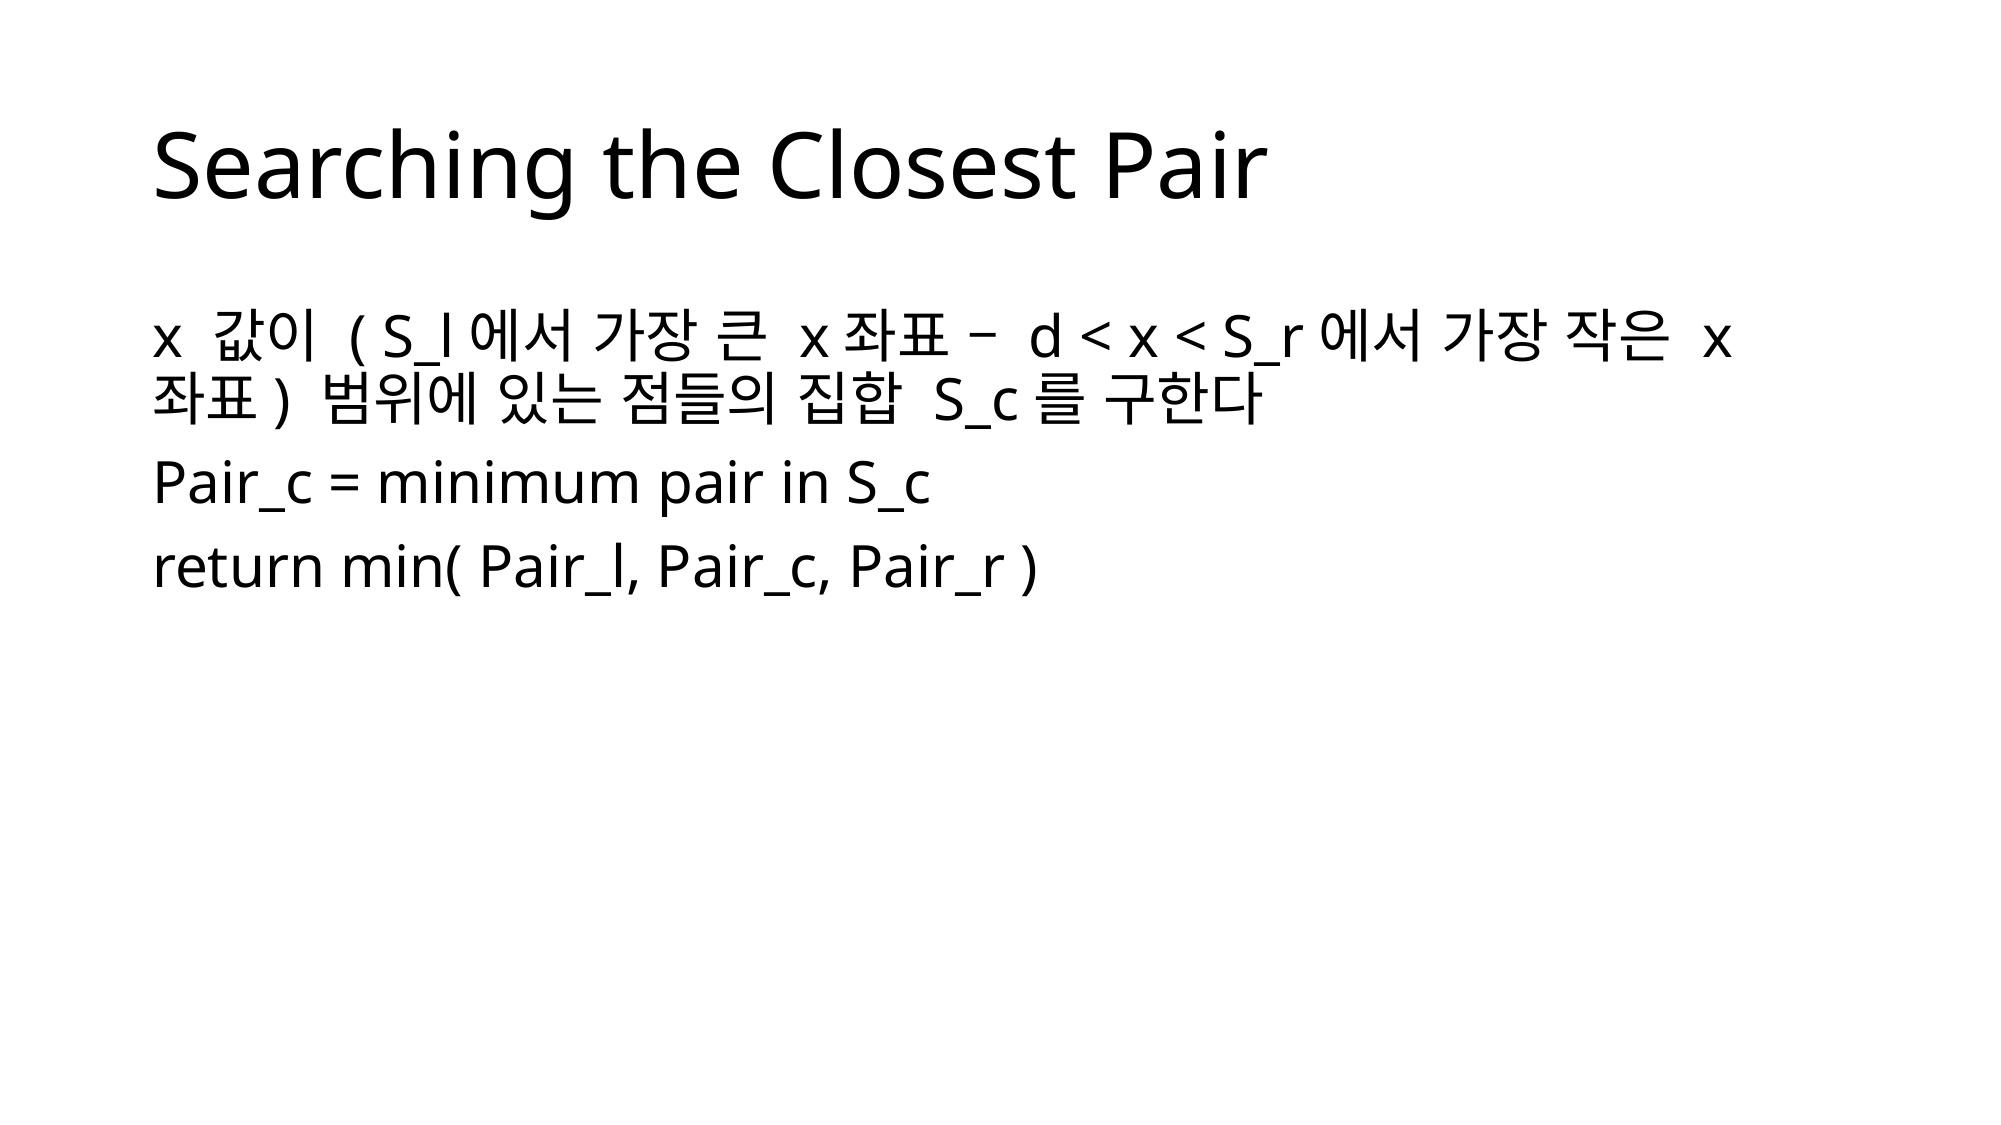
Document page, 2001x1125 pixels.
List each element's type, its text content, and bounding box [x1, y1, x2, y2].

text_box x 값이 ( S_l에서 가장 큰 x좌표 – d < x < S_r에서 가장 작은 x좌표) 범위에 있는 점들의 집합 S_c를 구한다 Pair_c = minimum pair in S_c return min( Pair_l, Pair_c, Pair_r ) [137, 299, 1863, 1014]
text_box Searching the Closest Pair [137, 59, 1863, 278]
